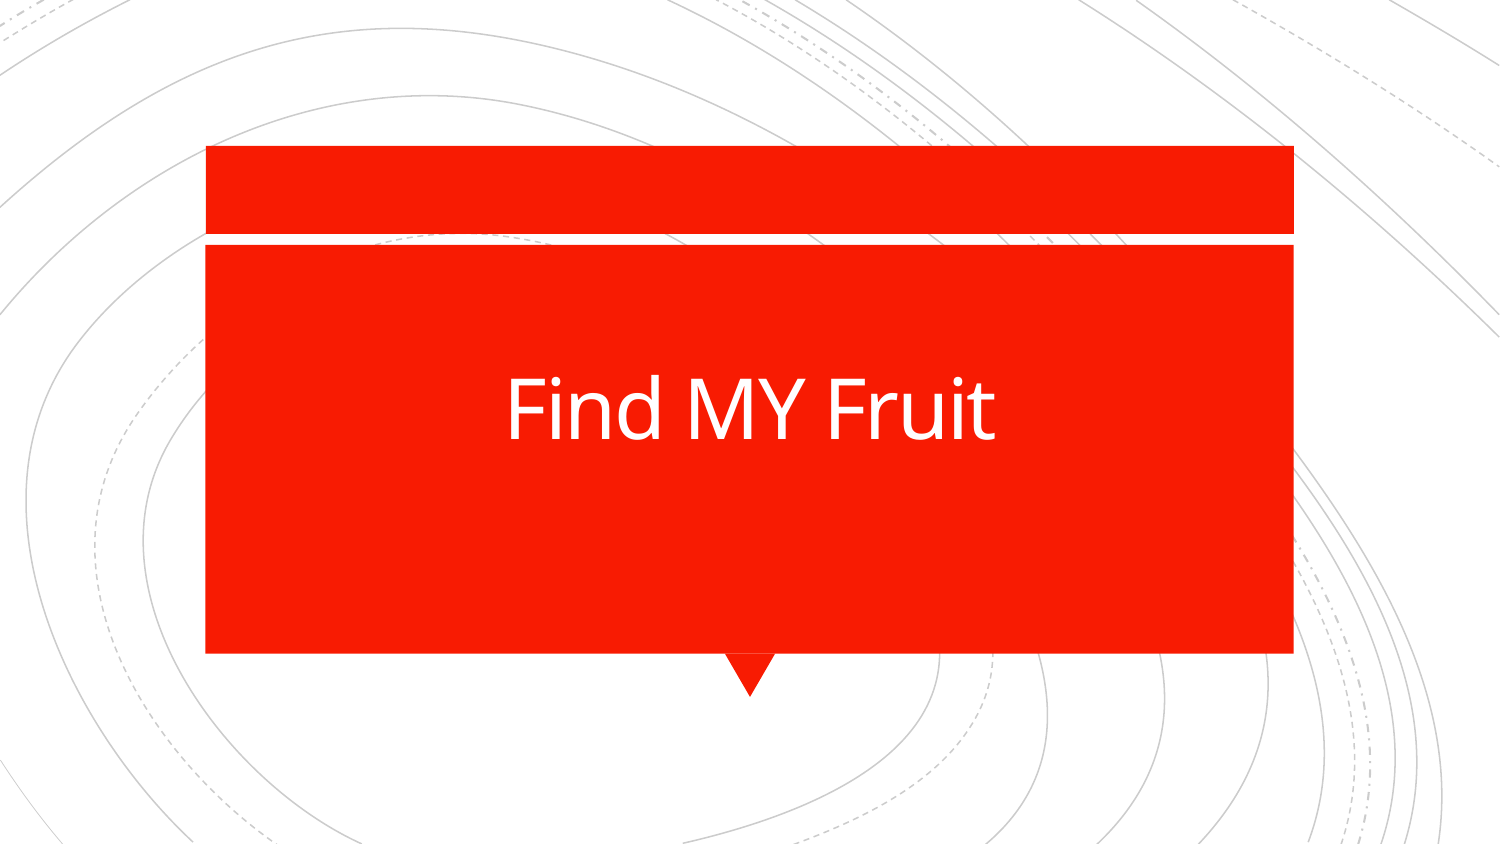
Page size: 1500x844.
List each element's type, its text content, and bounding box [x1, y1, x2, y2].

title Find MY Fruit [216, 255, 1285, 471]
